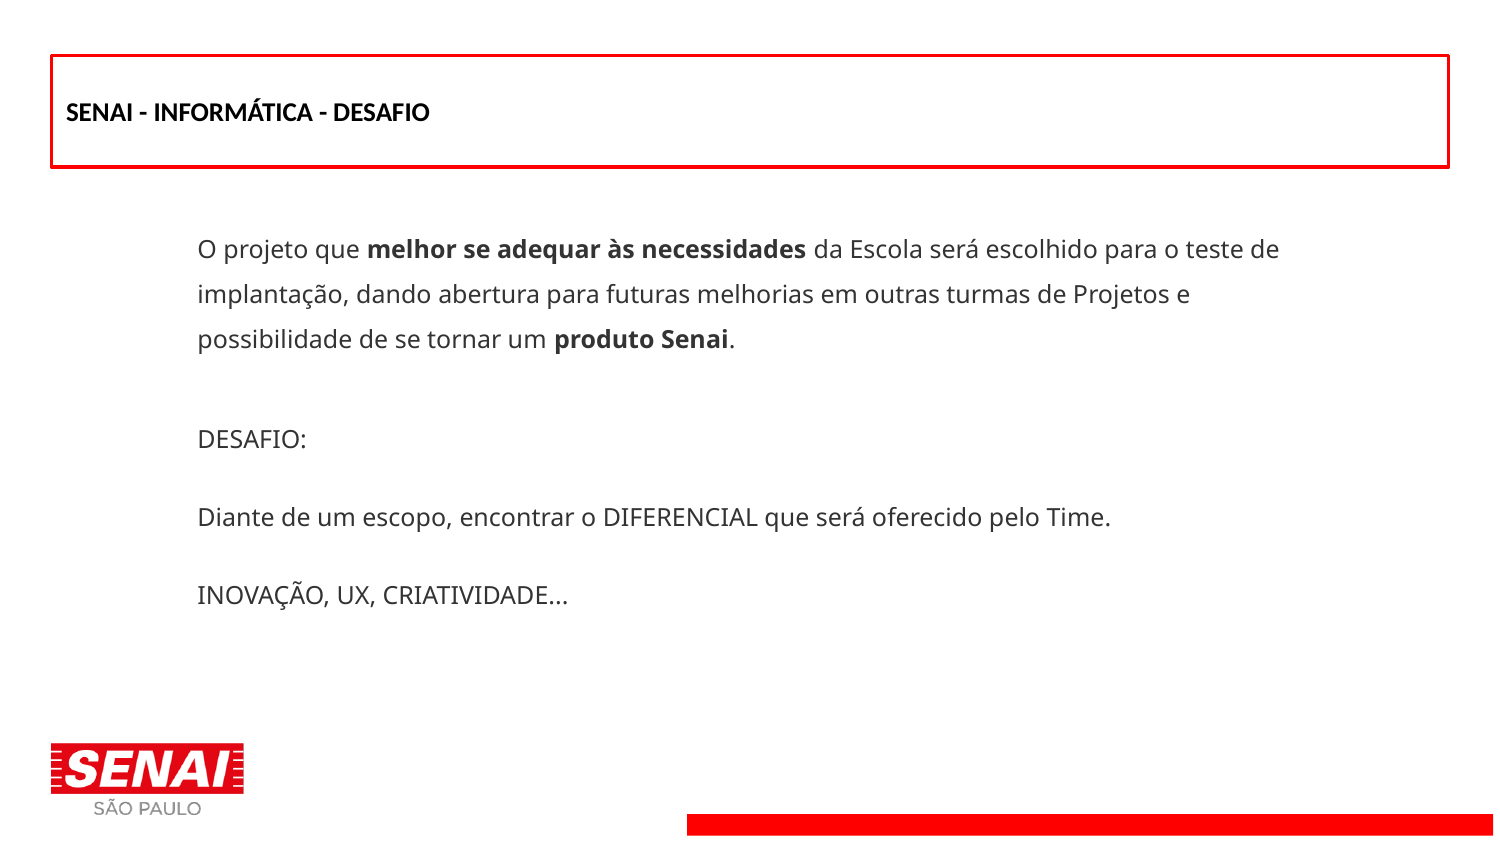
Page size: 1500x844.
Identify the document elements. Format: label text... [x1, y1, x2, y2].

list DESAFIO: Diante de um escopo, encontrar o DIFERENCIAL que será oferecido pelo Time. INOVAÇÃO, UX, CRIATIVIDADE... [182, 393, 1318, 588]
list O projeto que melhor se adequar às necessidades da Escola será escolhido para o teste de implantação, dando abertura para futuras melhorias em outras turmas de Projetos e possibilidade de se tornar um produto Senai. [182, 204, 1318, 393]
text_box [687, 814, 1494, 836]
picture [50, 743, 244, 815]
title SENAI - INFORMÁTICA - DESAFIO [51, 55, 1449, 167]
